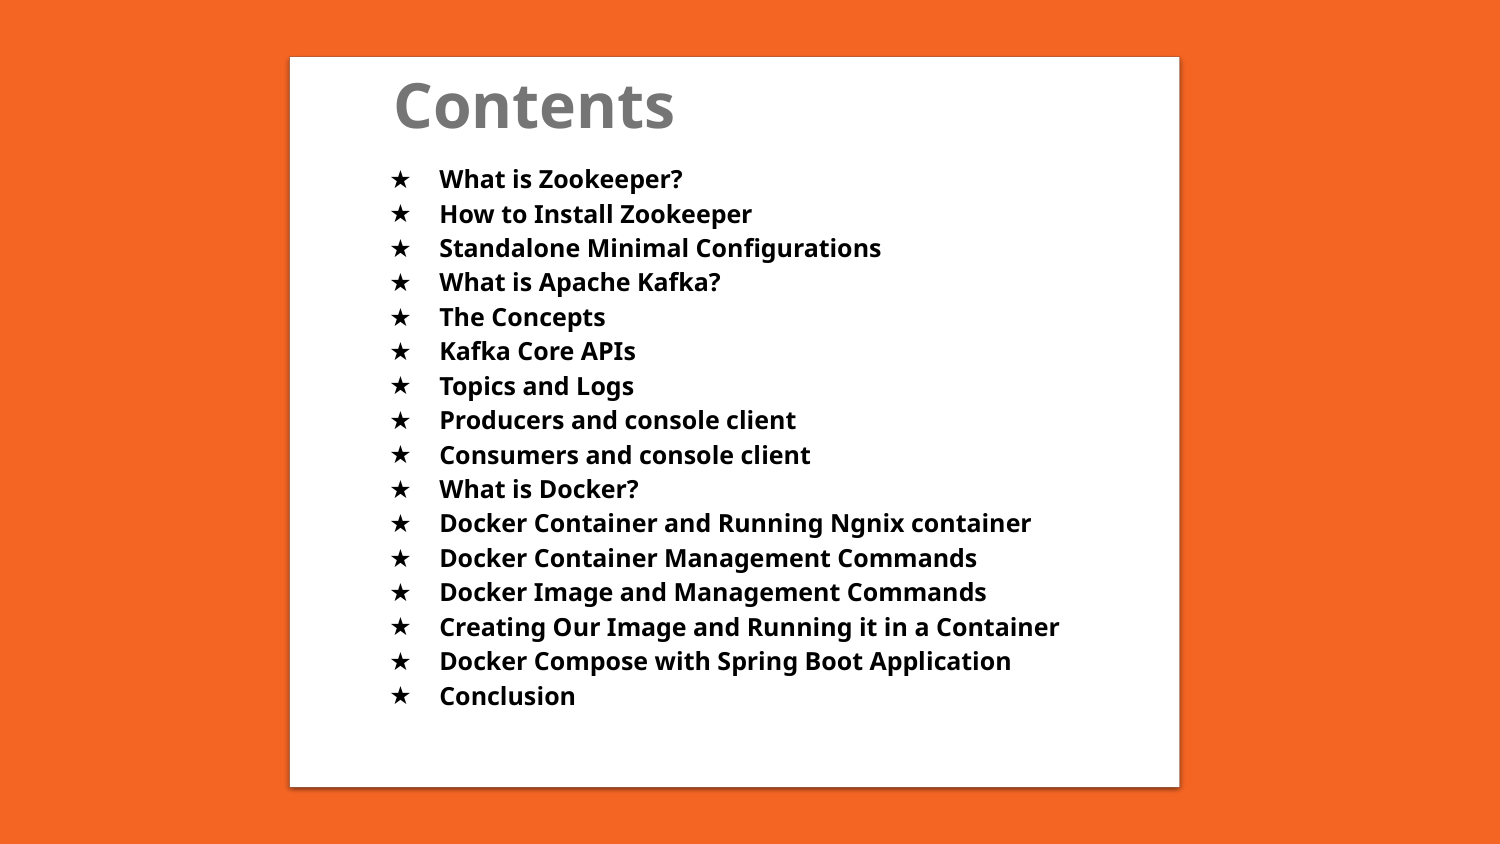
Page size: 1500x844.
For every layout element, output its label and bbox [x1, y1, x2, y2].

picture [254, 26, 1216, 818]
